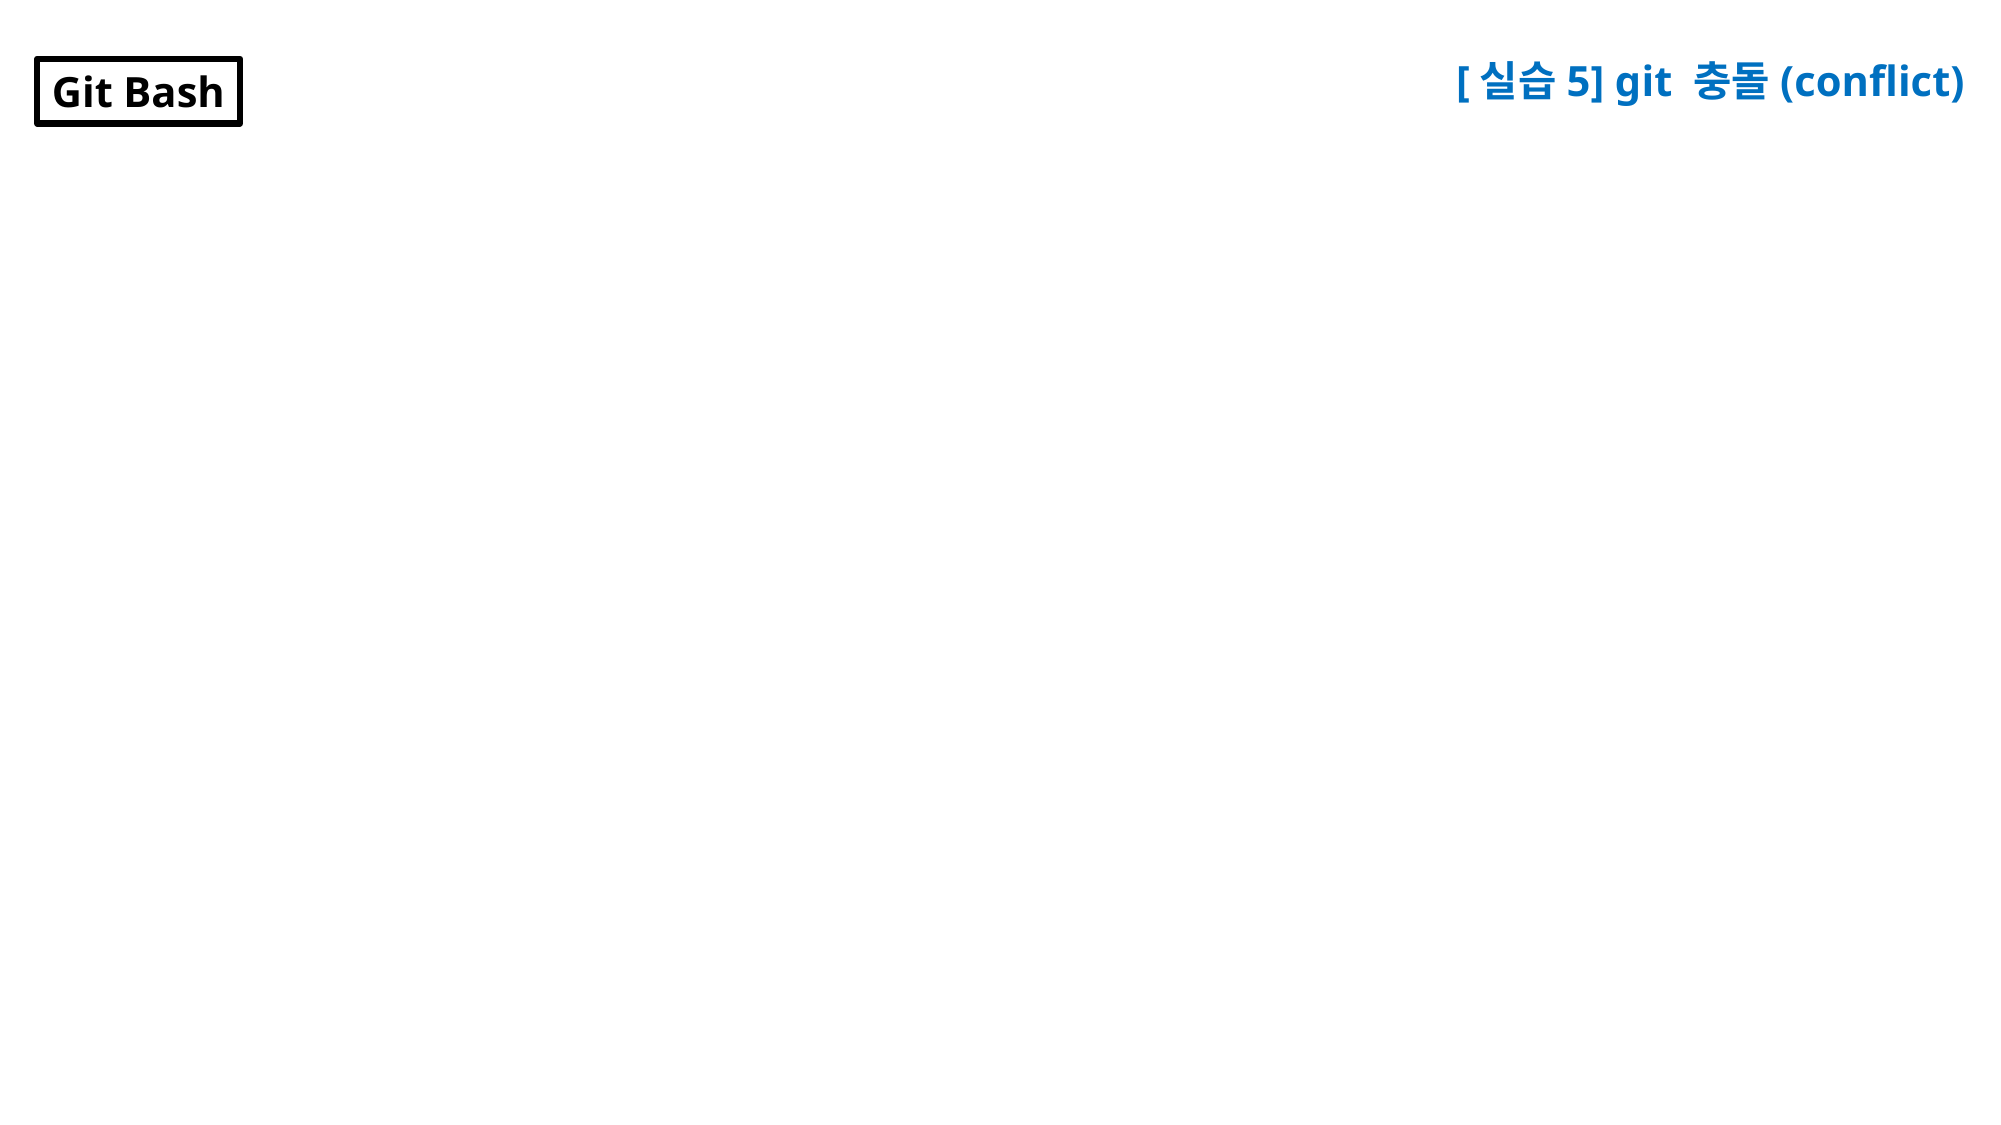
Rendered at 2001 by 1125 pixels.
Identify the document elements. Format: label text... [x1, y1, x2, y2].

text_box Git Bash [37, 58, 240, 124]
text_box [실습5] git 충돌(conflict) [1441, 47, 1980, 112]
